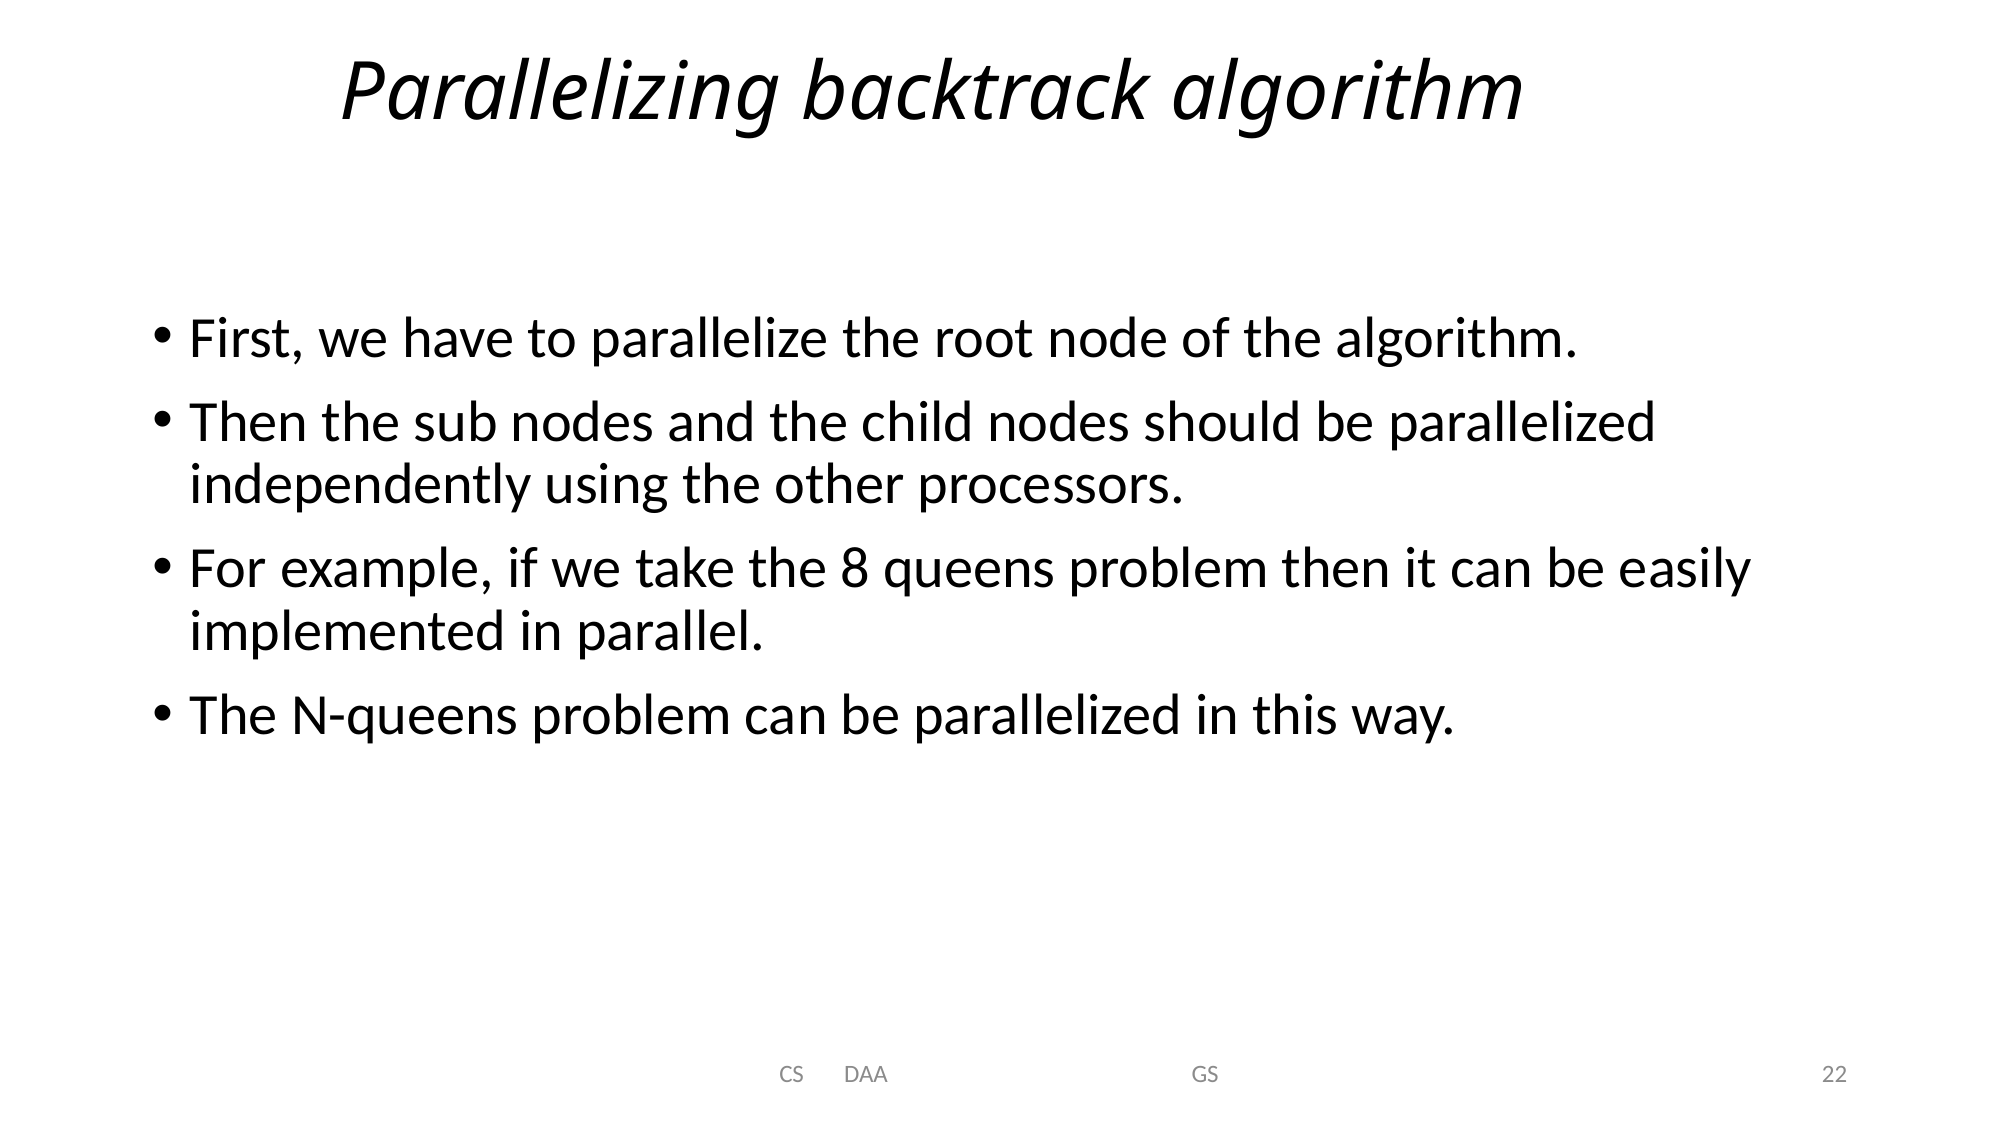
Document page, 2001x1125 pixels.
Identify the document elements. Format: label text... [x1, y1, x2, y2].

footer CS DAA GS [662, 1042, 1338, 1103]
slide_number 22 [1412, 1042, 1863, 1103]
title Parallelizing backtrack algorithm [324, 0, 1550, 188]
list First, we have to parallelize the root node of the algorithm. Then the sub nodes and the child nodes should be parallelized independently using the other processors. For example, if we take the 8 queens problem then it can be easily implemented in parallel. The N-queens problem can be parallelized in this way. [137, 299, 1863, 1014]
